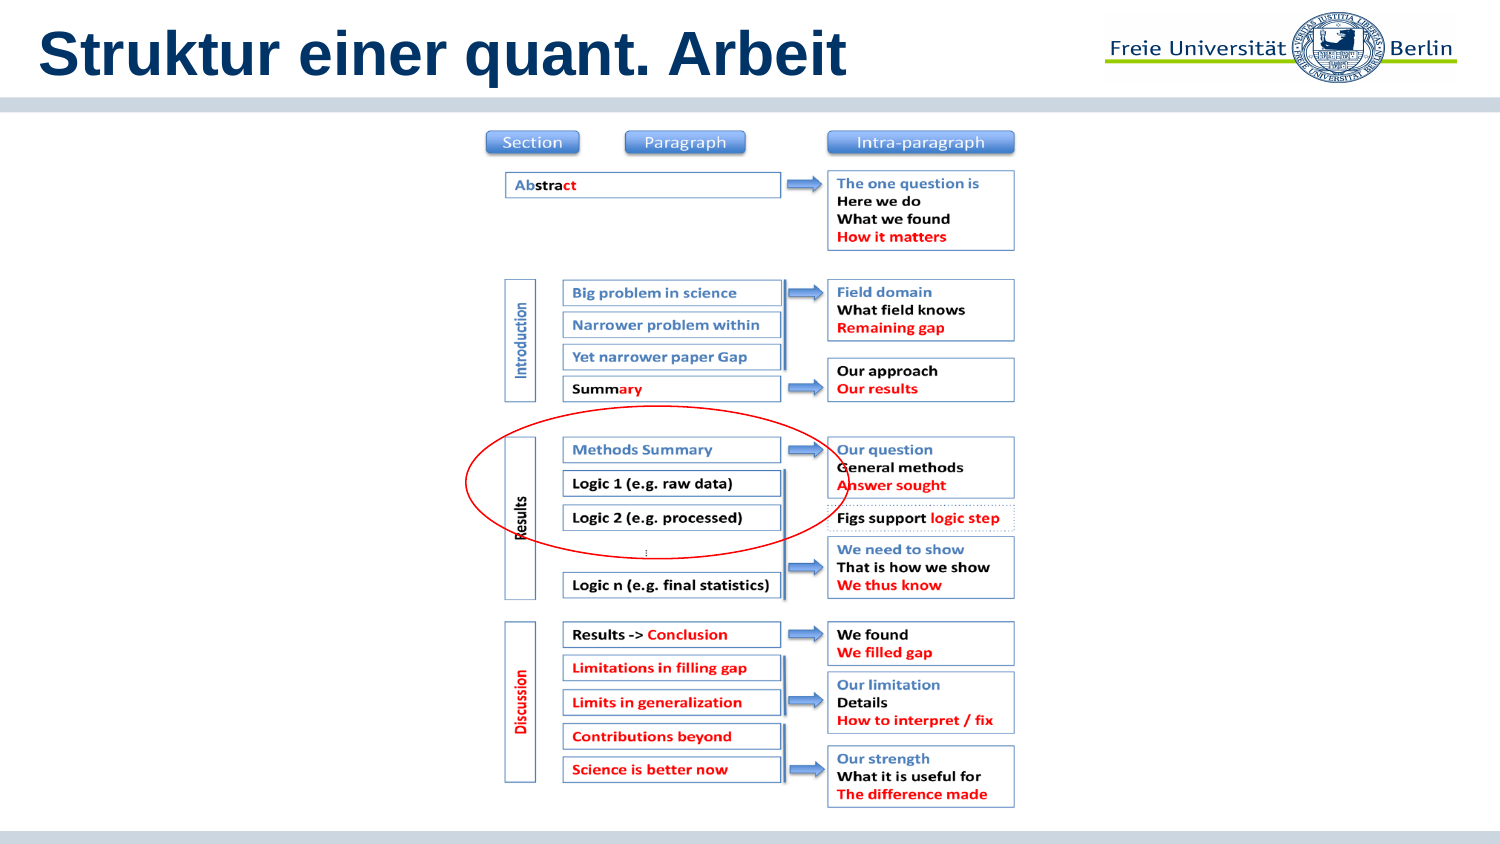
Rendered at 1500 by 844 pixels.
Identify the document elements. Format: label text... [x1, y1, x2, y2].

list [480, 128, 1020, 809]
picture [1105, 12, 1457, 83]
title Struktur einer quant. Arbeit [38, 12, 1098, 83]
text_box [465, 458, 475, 506]
